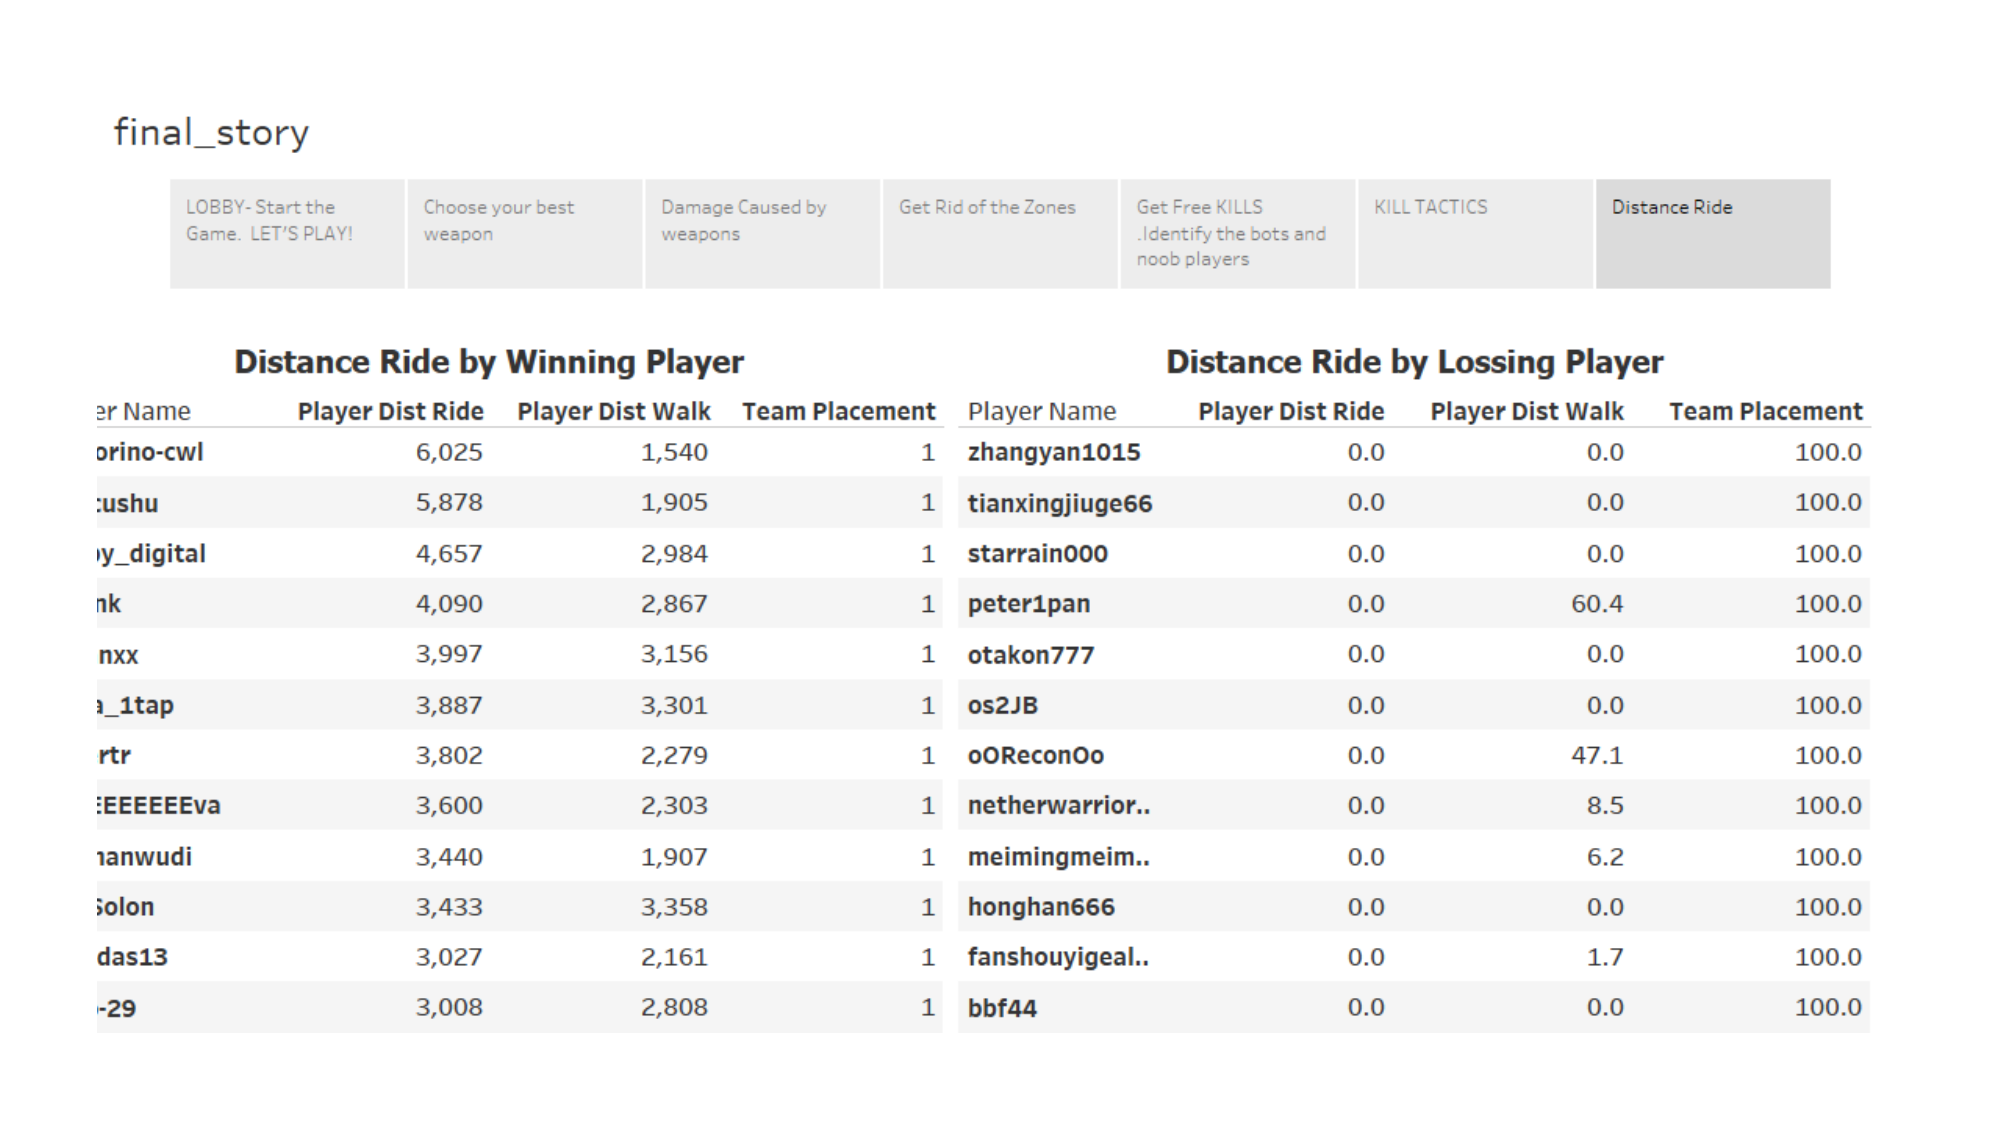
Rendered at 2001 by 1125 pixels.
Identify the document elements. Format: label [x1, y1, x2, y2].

picture [97, 92, 1903, 1033]
